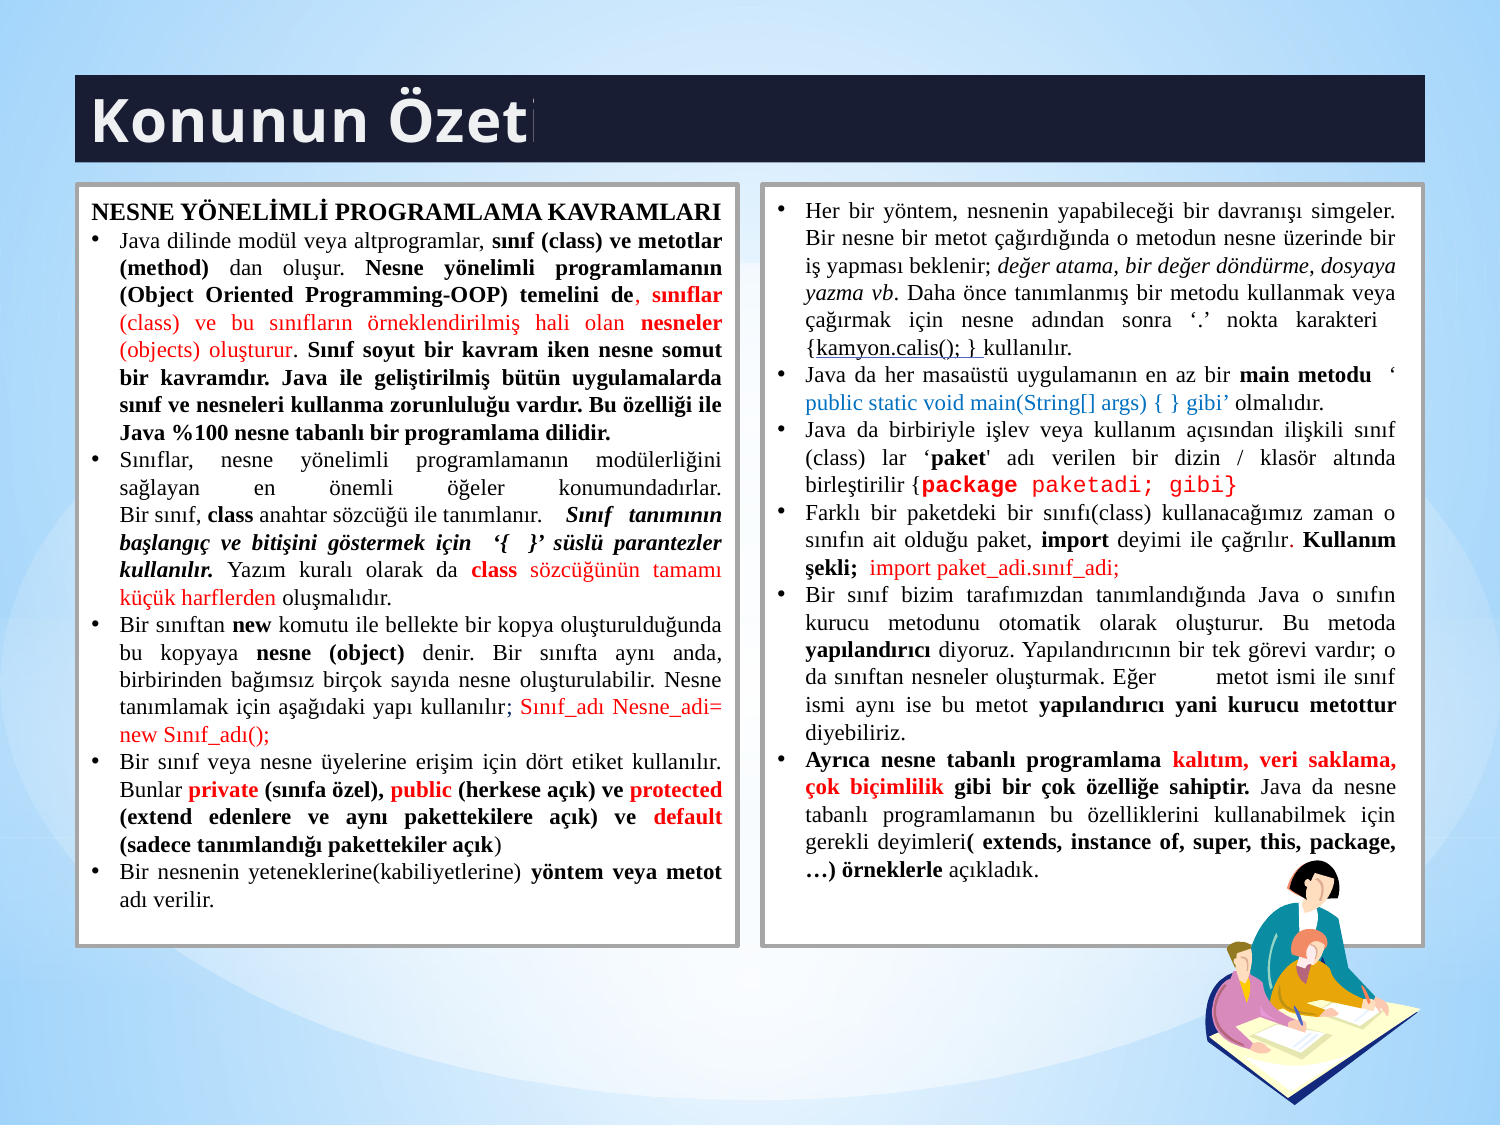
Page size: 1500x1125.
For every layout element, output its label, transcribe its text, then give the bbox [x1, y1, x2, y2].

text_box [75, 182, 740, 948]
text_box Her bir yöntem, nesnenin yapabileceği bir davranışı simgeler. Bir nesne bir metot çağırdığında o metodun nesne üzerinde bir iş yapması beklenir; değer atama, bir değer döndürme, dosyaya yazma vb. Daha önce tanımlanmış bir metodu kullanmak veya çağırmak için nesne adından sonra ‘.’ nokta karakteri {kamyon.calis(); } kullanılır. Java da her masaüstü uygulamanın en az bir main metodu ‘ public static void main(String[] args) { } gibi’ olmalıdır. Java da birbiriyle işlev veya kullanım açısından ilişkili sınıf (class) lar ‘paket' adı verilen bir dizin / klasör altında birleştirilir {package paketadi; gibi} Farklı bir paketdeki bir sınıfı(class) kullanacağımız zaman o sınıfın ait olduğu paket, import deyimi ile çağrılır. Kullanım şekli; import paket_adi.sınıf_adi; Bir sınıf bizim tarafımızdan tanımlandığında Java o sınıfın kurucu metodunu otomatik olarak oluşturur. Bu metoda yapılandırıcı diyoruz. Yapılandırıcının bir tek görevi vardır; o da sınıftan nesneler oluşturmak. Eğer metot ismi ile sınıf ismi aynı ise bu metot yapılandırıcı yani kurucu metottur diyebiliriz. Ayrıca nesne tabanlı programlama kalıtım, veri saklama, çok biçimlilik gibi bir çok özelliğe sahiptir. Java da nesne tabanlı programlamanın bu özelliklerini kullanabilmek için gerekli deyimleri( extends, instance of, super, this, package, …) örneklerle açıkladık. [762, 187, 1412, 917]
text_box [760, 182, 1425, 948]
picture [1202, 857, 1424, 1108]
text_box NESNE YÖNELİMLİ PROGRAMLAMA KAVRAMLARI Java dilinde modül veya altprogramlar, sınıf (class) ve metotlar (method) dan oluşur. Nesne yönelimli programlamanın (Object Oriented Programming-OOP) temelini de, sınıflar (class) ve bu sınıfların örneklendirilmiş hali olan nesneler (objects) oluşturur. Sınıf soyut bir kavram iken nesne somut bir kavramdır. Java ile geliştirilmiş bütün uygulamalarda sınıf ve nesneleri kullanma zorunluluğu vardır. Bu özelliği ile Java %100 nesne tabanlı bir programlama dilidir. Sınıflar, nesne yönelimli programlamanın modülerliğini sağlayan en önemli öğeler konumundadırlar. Bir sınıf, class anahtar sözcüğü ile tanımlanır. Sınıf tanımının başlangıç ve bitişini göstermek için ‘{ }’ süslü parantezler kullanılır. Yazım kuralı olarak da class sözcüğünün tamamı küçük harflerden oluşmalıdır. Bir sınıftan new komutu ile bellekte bir kopya oluşturulduğunda bu kopyaya nesne (object) denir. Bir sınıfta aynı anda, birbirinden bağımsız birçok sayıda nesne oluşturulabilir. Nesne tanımlamak için aşağıdaki yapı kullanılır; Sınıf_adı Nesne_adi= new Sınıf_adı(); Bir sınıf veya nesne üyelerine erişim için dört etiket kullanılır. Bunlar private (sınıfa özel), public (herkese açık) ve protected (extend edenlere ve aynı pakettekilere açık) ve default (sadece tanımlandığı pakettekiler açık) Bir nesnenin yeteneklerine(kabiliyetlerine) yöntem veya metot adı verilir. [76, 187, 738, 920]
title Konunun Özeti [75, 75, 1425, 163]
